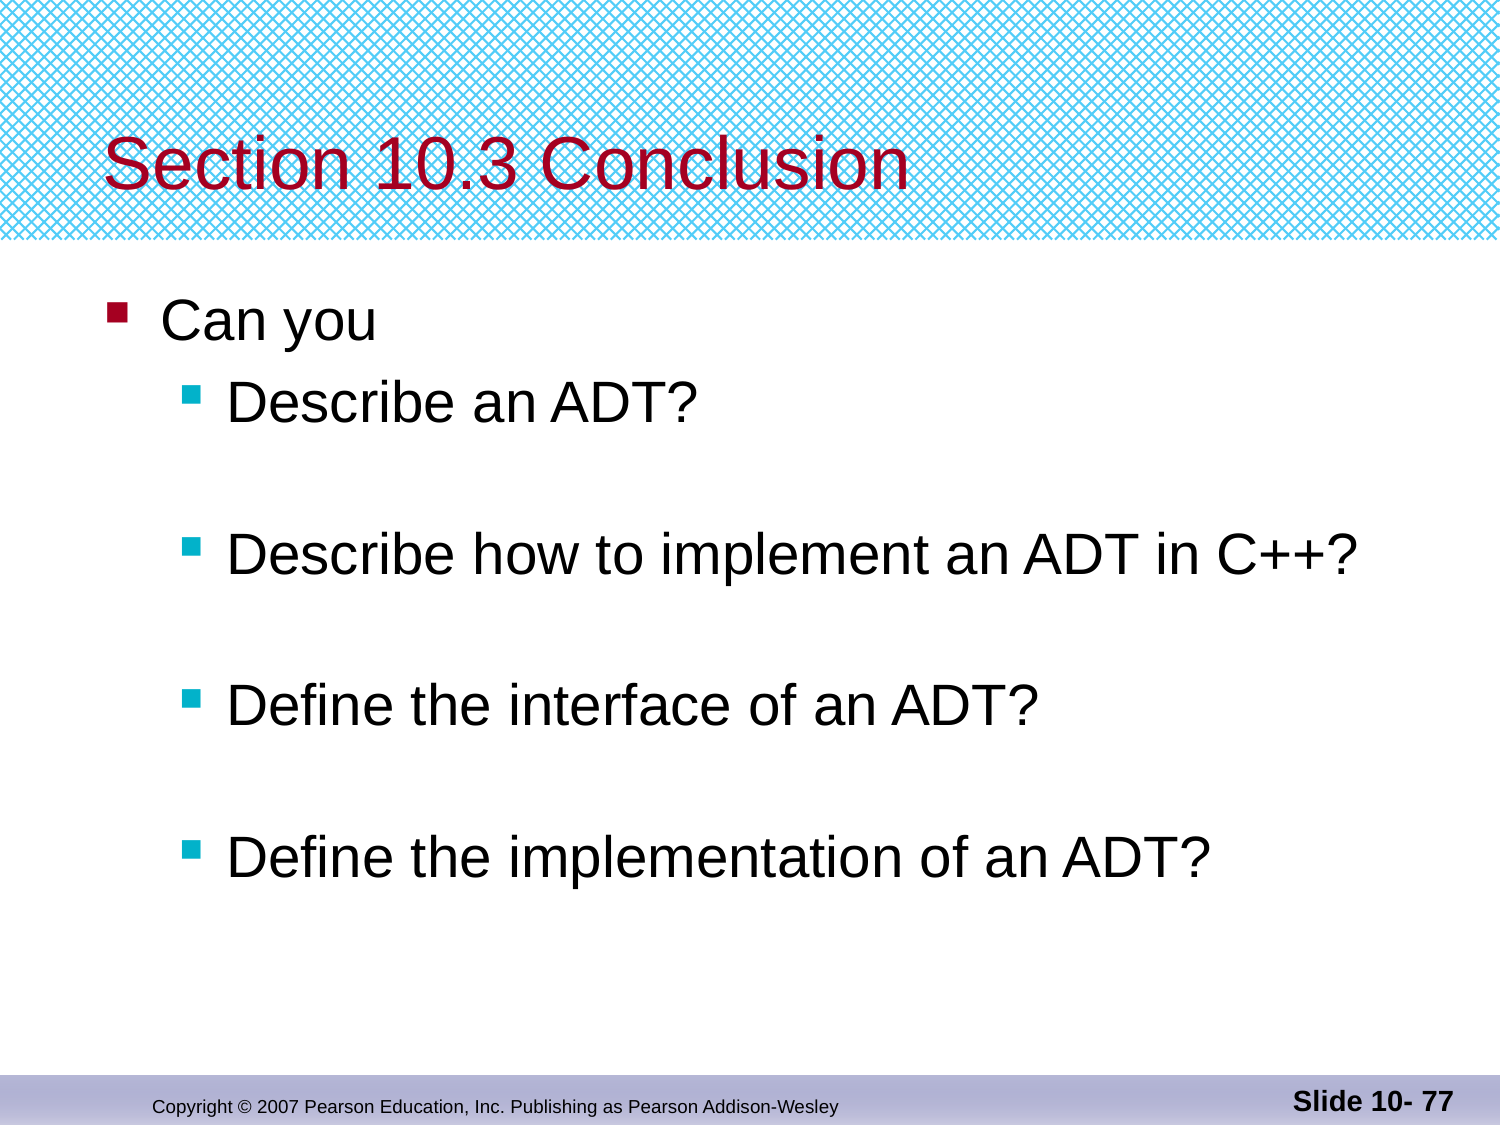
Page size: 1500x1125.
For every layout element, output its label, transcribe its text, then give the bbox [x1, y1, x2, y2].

title Section 10.3 Conclusion [87, 49, 1451, 213]
list Can you Describe an ADT? Describe how to implement an ADT in C++? Define the interface of an ADT? Define the implementation of an ADT? [89, 274, 1451, 1026]
slide_number Slide 10- 77 [1156, 1049, 1470, 1125]
